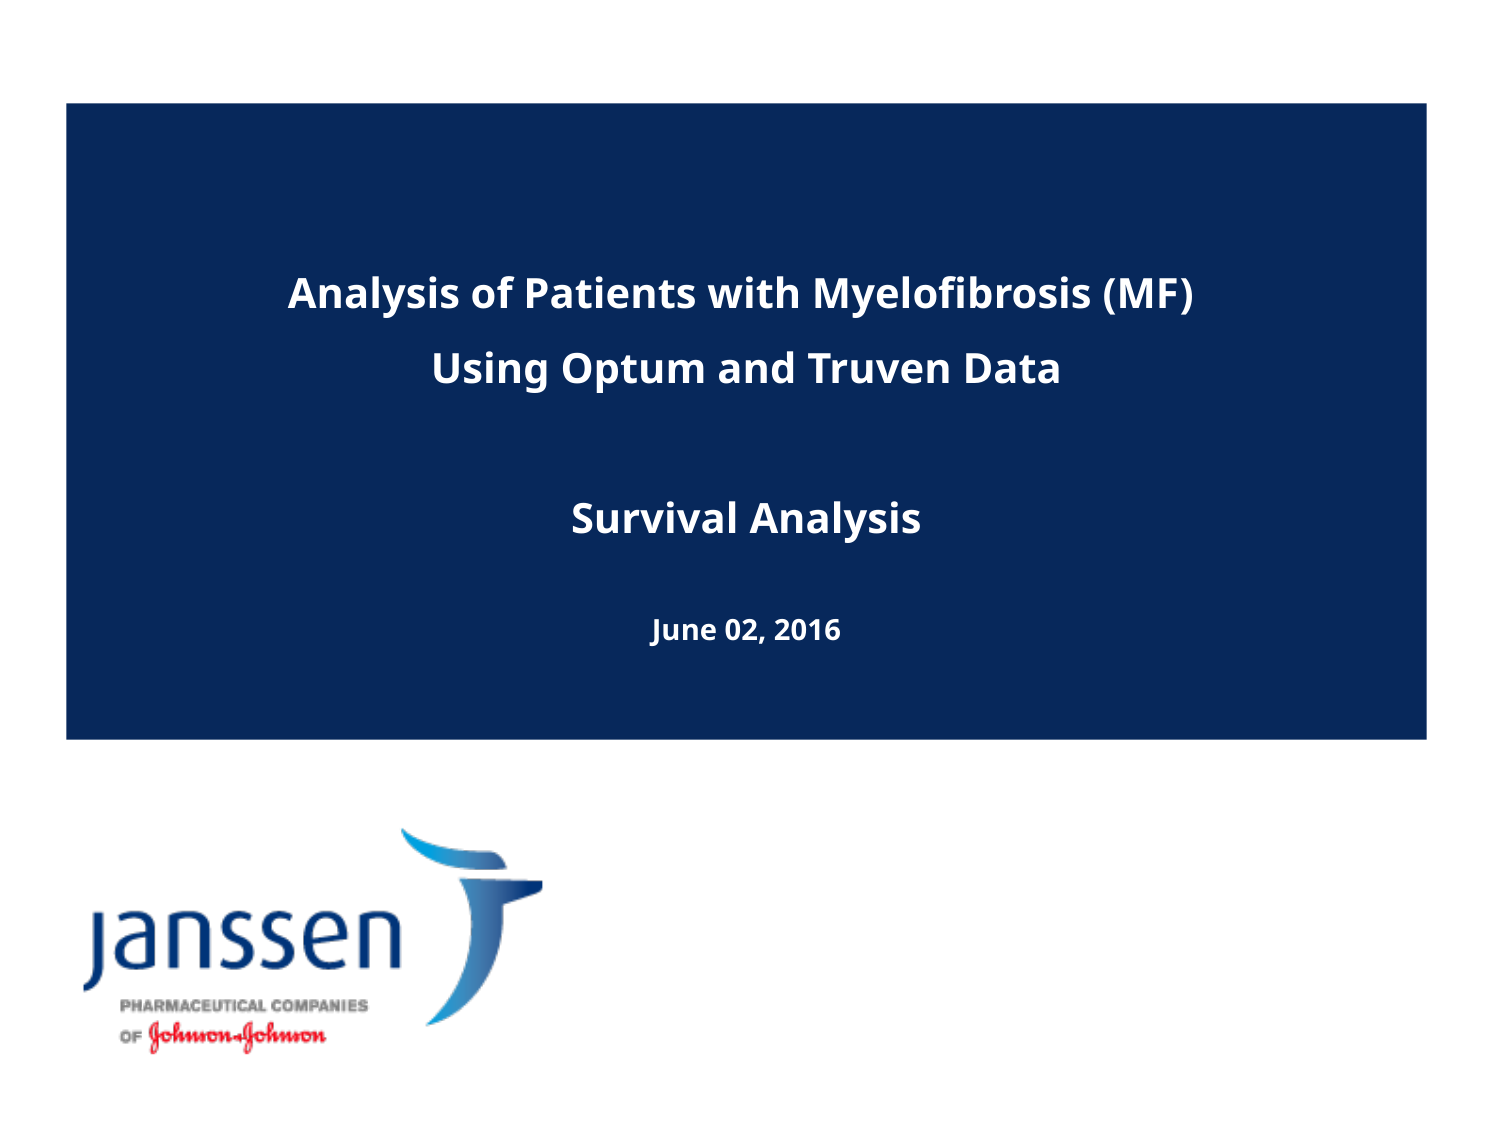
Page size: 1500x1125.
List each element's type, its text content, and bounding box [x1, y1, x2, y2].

picture [29, 772, 594, 1100]
title Analysis of Patients with Myelofibrosis (MF) Using Optum and Truven Data Survival Analysis June 02, 2016 [66, 103, 1427, 740]
